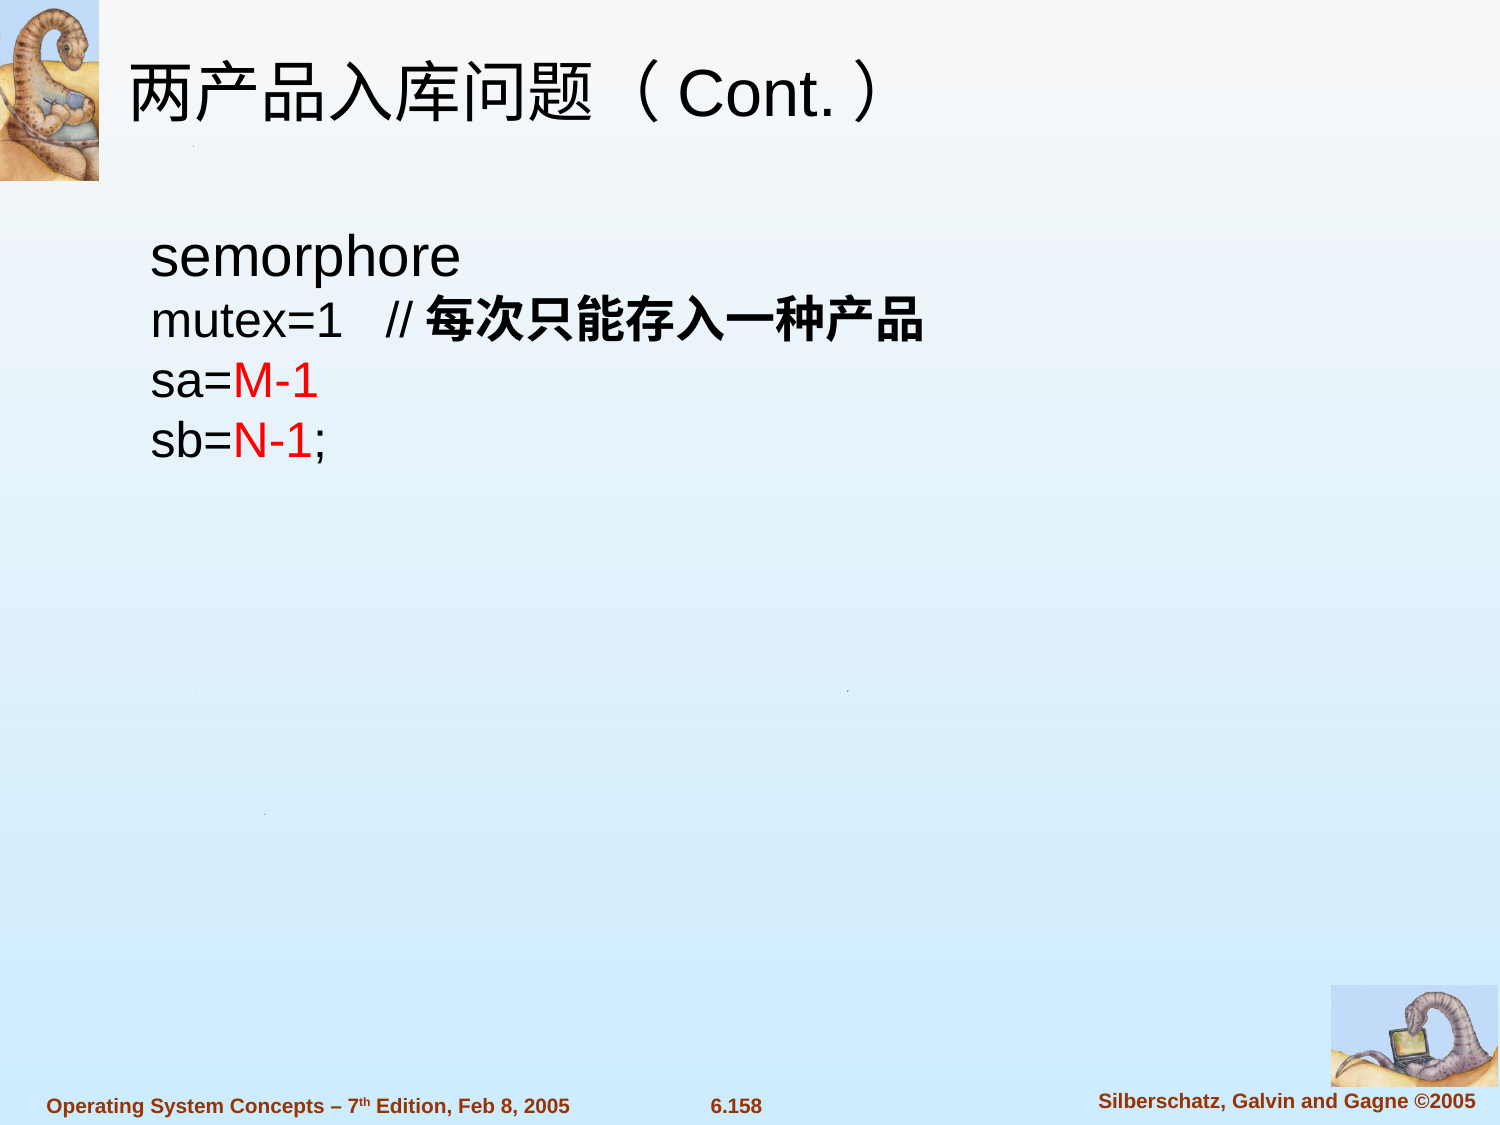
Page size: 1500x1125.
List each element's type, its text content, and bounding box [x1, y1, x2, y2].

picture [0, 0, 99, 181]
picture [1331, 985, 1498, 1087]
title 两产品入库问题（Cont.） [112, 37, 1438, 138]
list semorphore mutex=1 //每次只能存入一种产品 sa=M-1 sb=N-1; [135, 210, 1342, 946]
